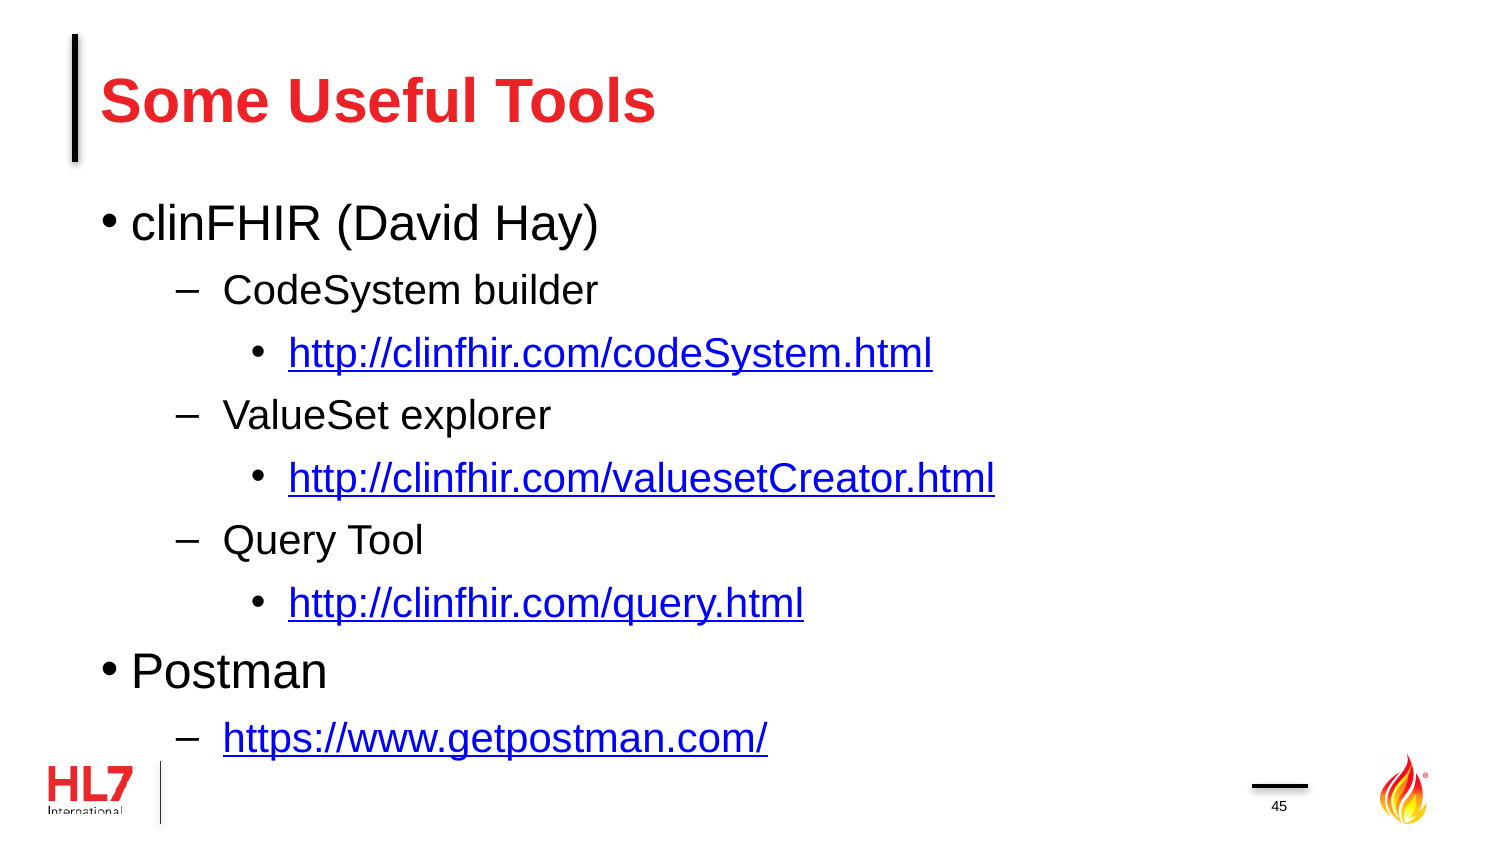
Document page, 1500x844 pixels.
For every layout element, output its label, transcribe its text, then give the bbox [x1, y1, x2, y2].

slide_number 45 [1257, 788, 1302, 815]
list clinFHIR (David Hay) CodeSystem builder http://clinfhir.com/codeSystem.html ValueSet explorer http://clinfhir.com/valuesetCreator.html Query Tool http://clinfhir.com/query.html Postman https://www.getpostman.com/ [100, 190, 1451, 671]
picture [1380, 753, 1428, 824]
title Some Useful Tools [100, 33, 1451, 163]
